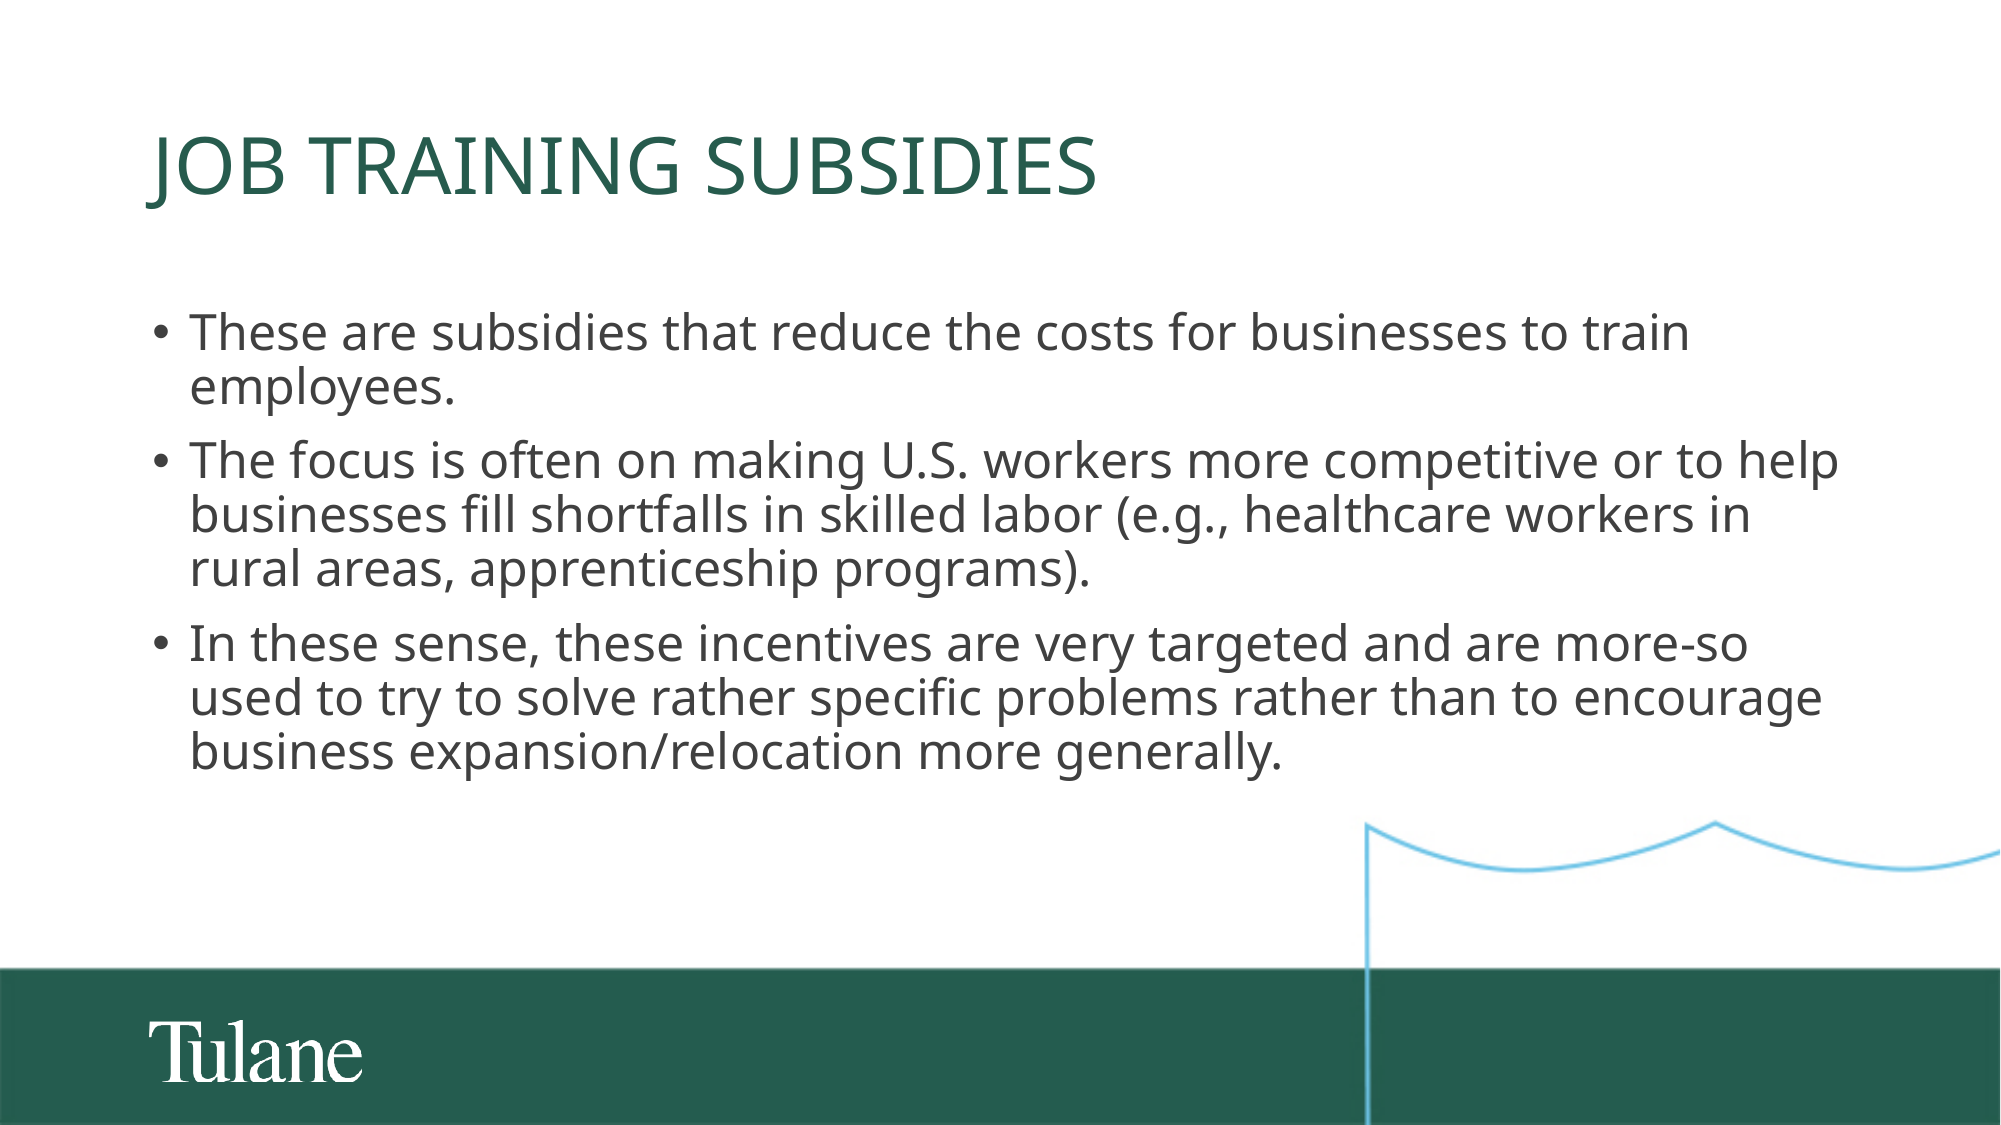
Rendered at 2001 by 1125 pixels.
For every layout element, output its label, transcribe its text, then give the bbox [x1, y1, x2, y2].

list These are subsidies that reduce the costs for businesses to train employees. The focus is often on making U.S. workers more competitive or to help businesses fill shortfalls in skilled labor (e.g., healthcare workers in rural areas, apprenticeship programs). In these sense, these incentives are very targeted and are more-so used to try to solve rather specific problems rather than to encourage business expansion/relocation more generally. [137, 299, 1863, 1014]
picture [0, 0, 2001, 1125]
title Job training subsidies [137, 59, 1863, 278]
